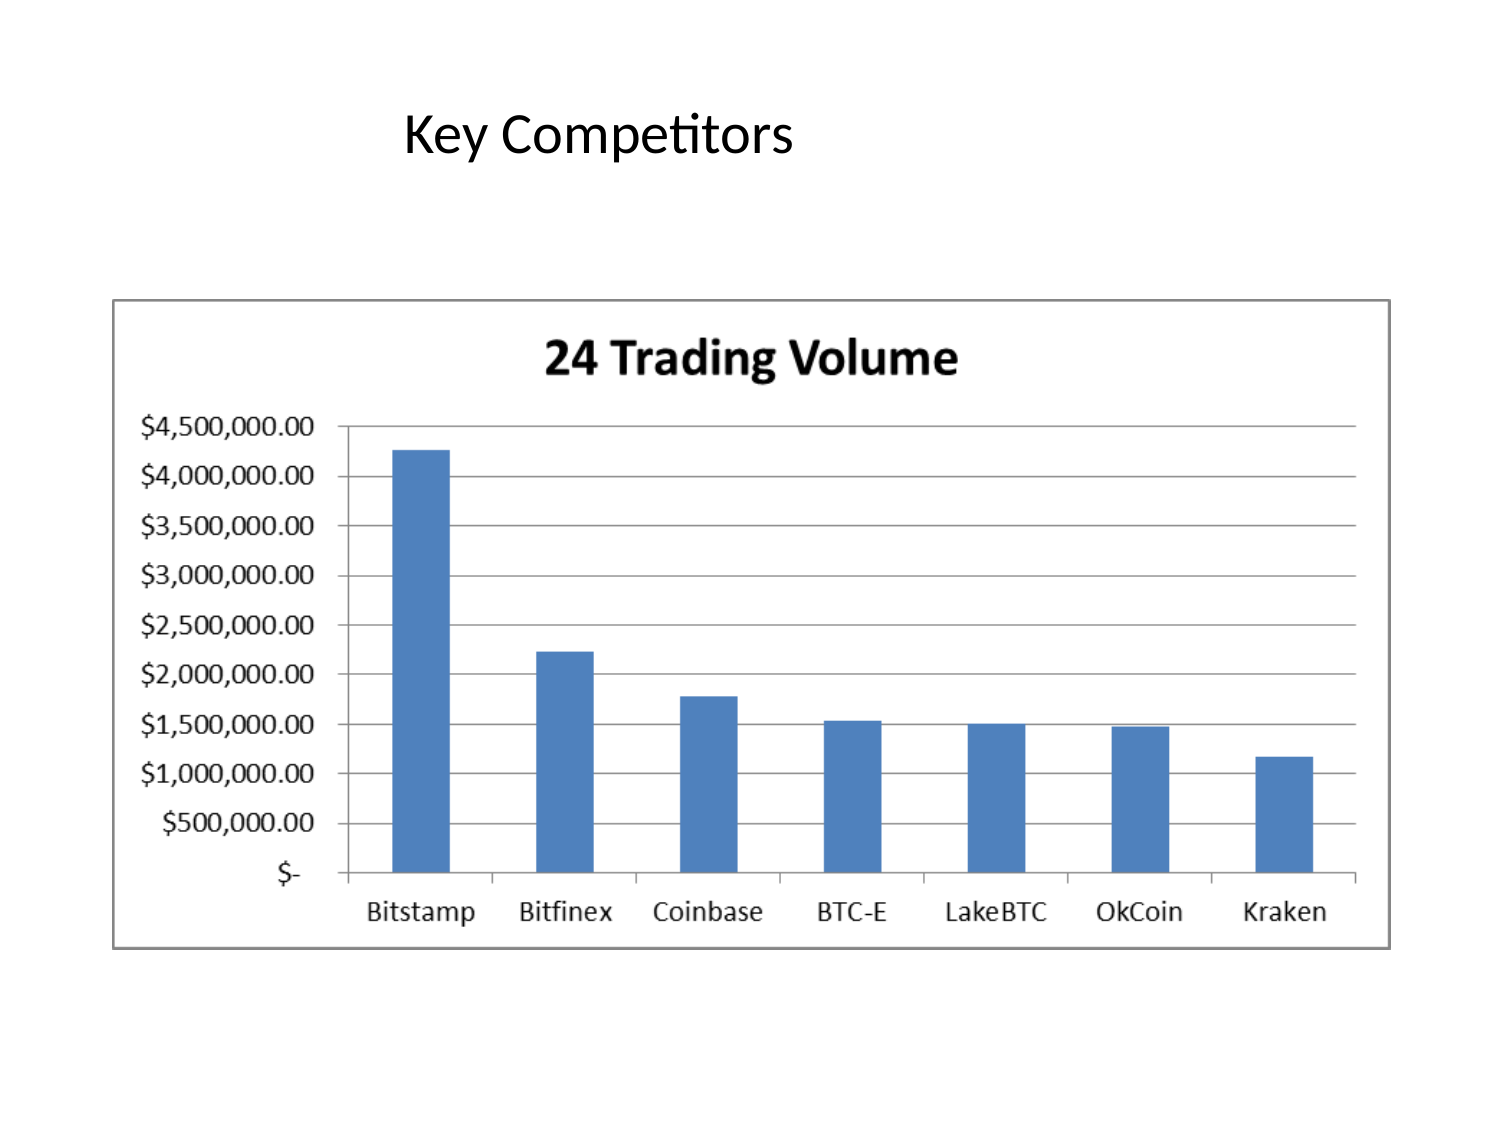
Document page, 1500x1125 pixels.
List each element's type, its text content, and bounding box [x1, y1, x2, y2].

picture [112, 299, 1391, 951]
text_box Key Competitors [390, 87, 809, 173]
